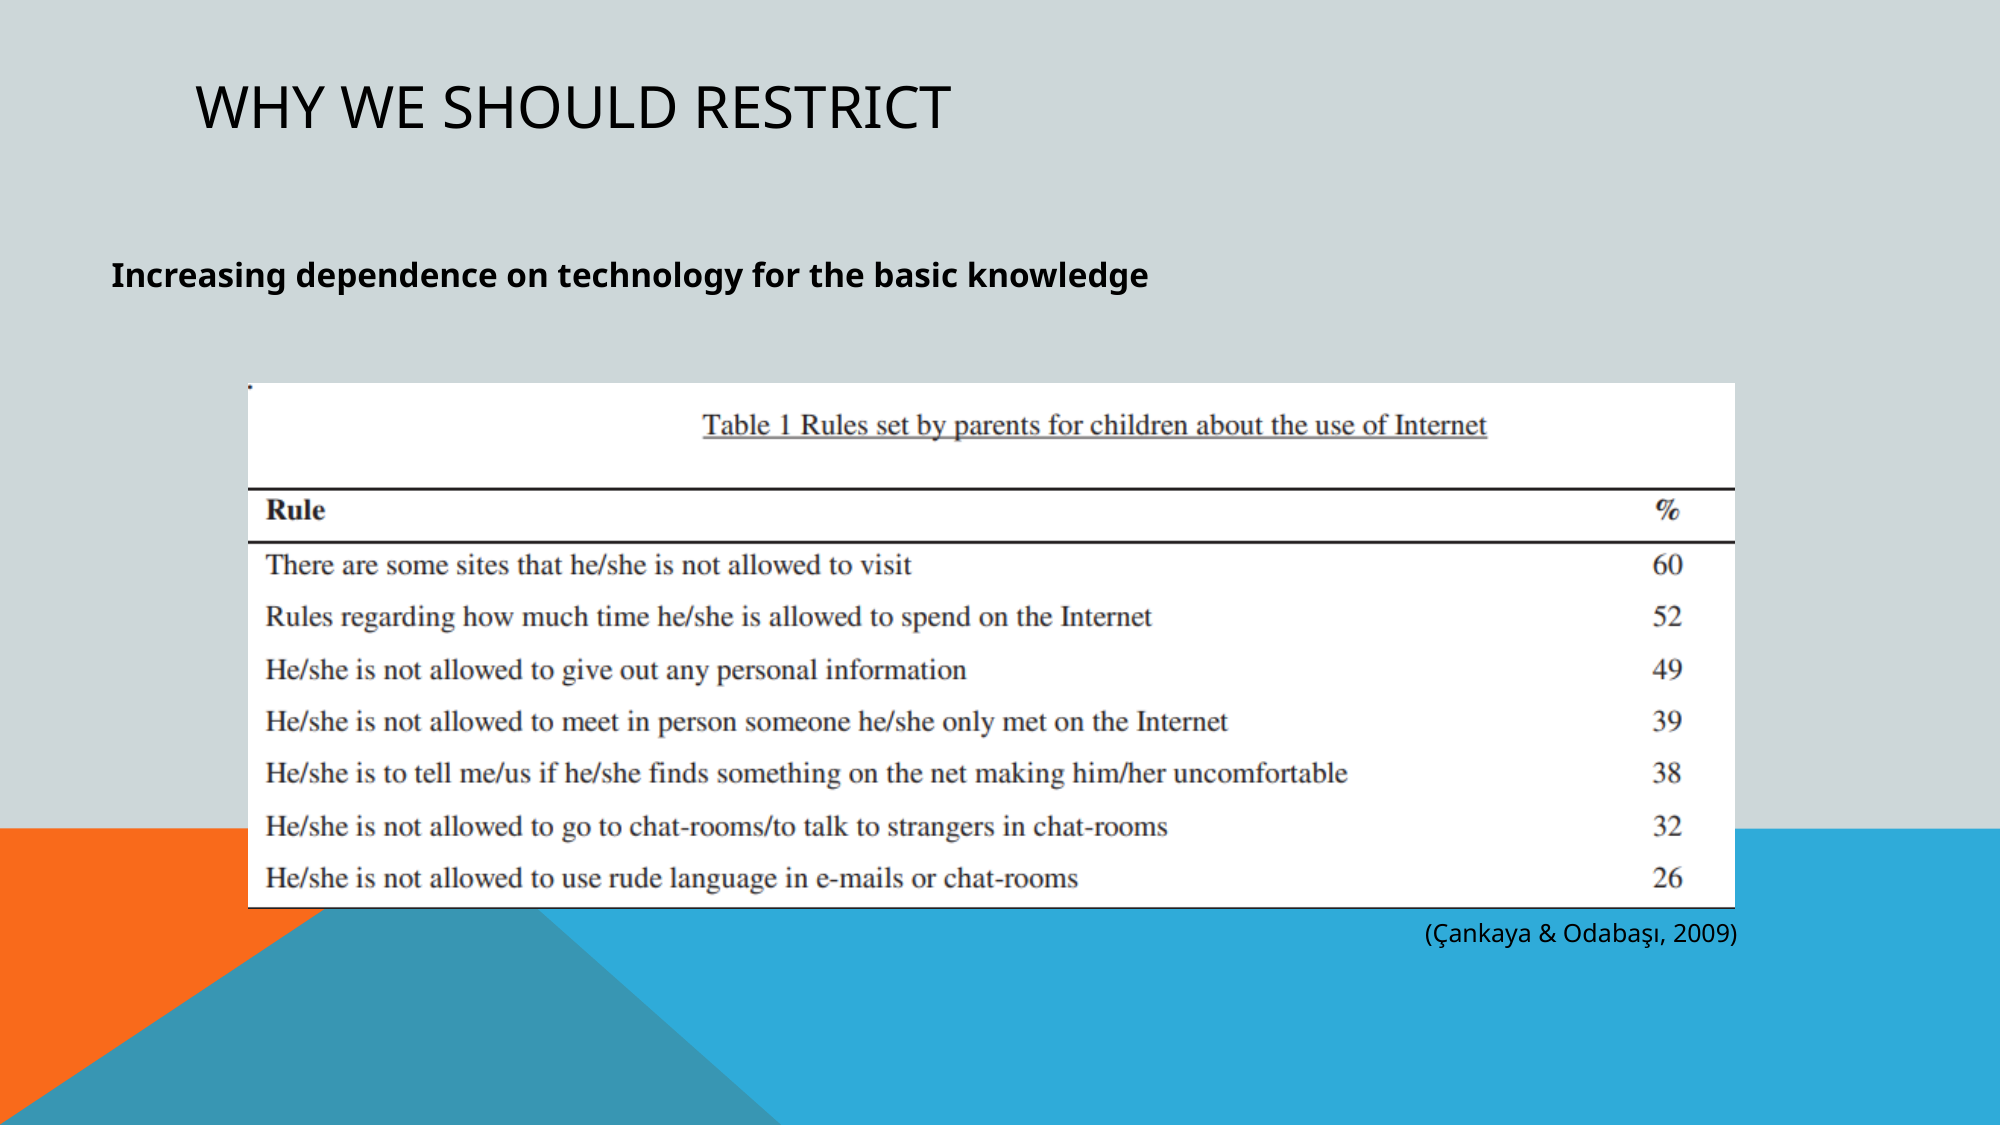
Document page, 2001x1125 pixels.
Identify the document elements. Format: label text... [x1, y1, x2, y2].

list Increasing dependence on technology for the basic knowledge [96, 246, 1863, 933]
title Why we SHOULD restrict [180, 60, 1825, 150]
picture [248, 383, 1735, 909]
text_box (Çankaya & Odabaşı, 2009) [1410, 909, 2000, 955]
